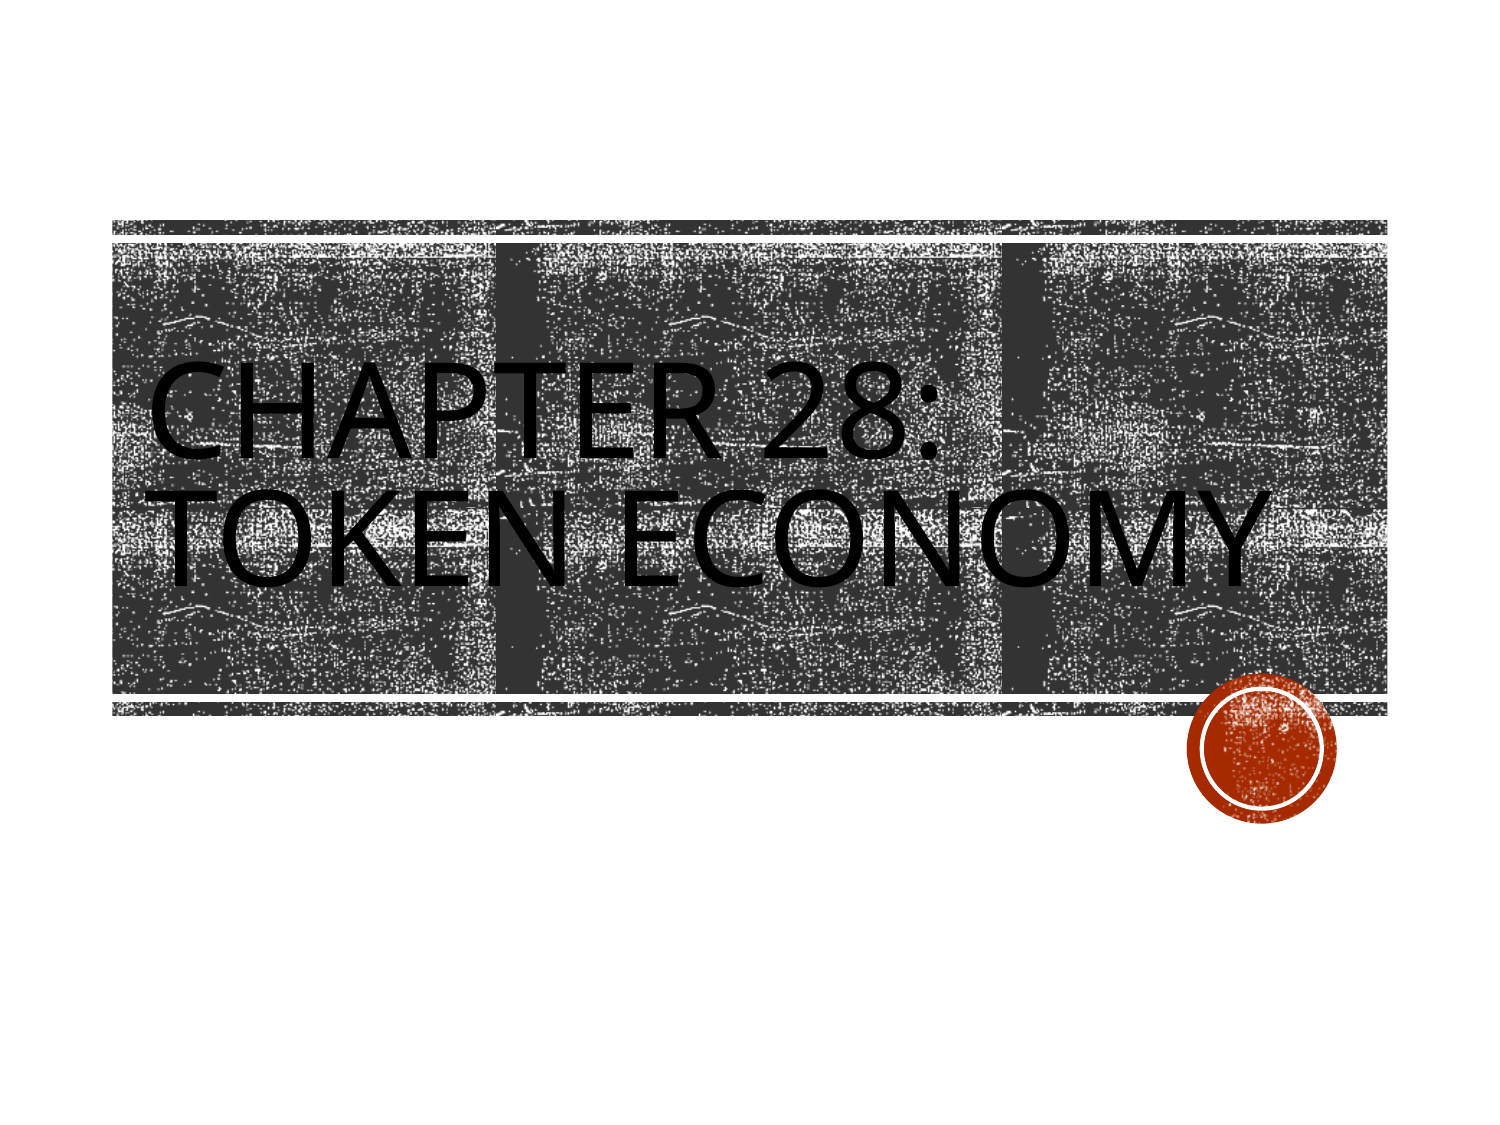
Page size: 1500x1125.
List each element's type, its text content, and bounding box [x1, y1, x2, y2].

title Chapter 28: Token Economy [129, 234, 1375, 733]
